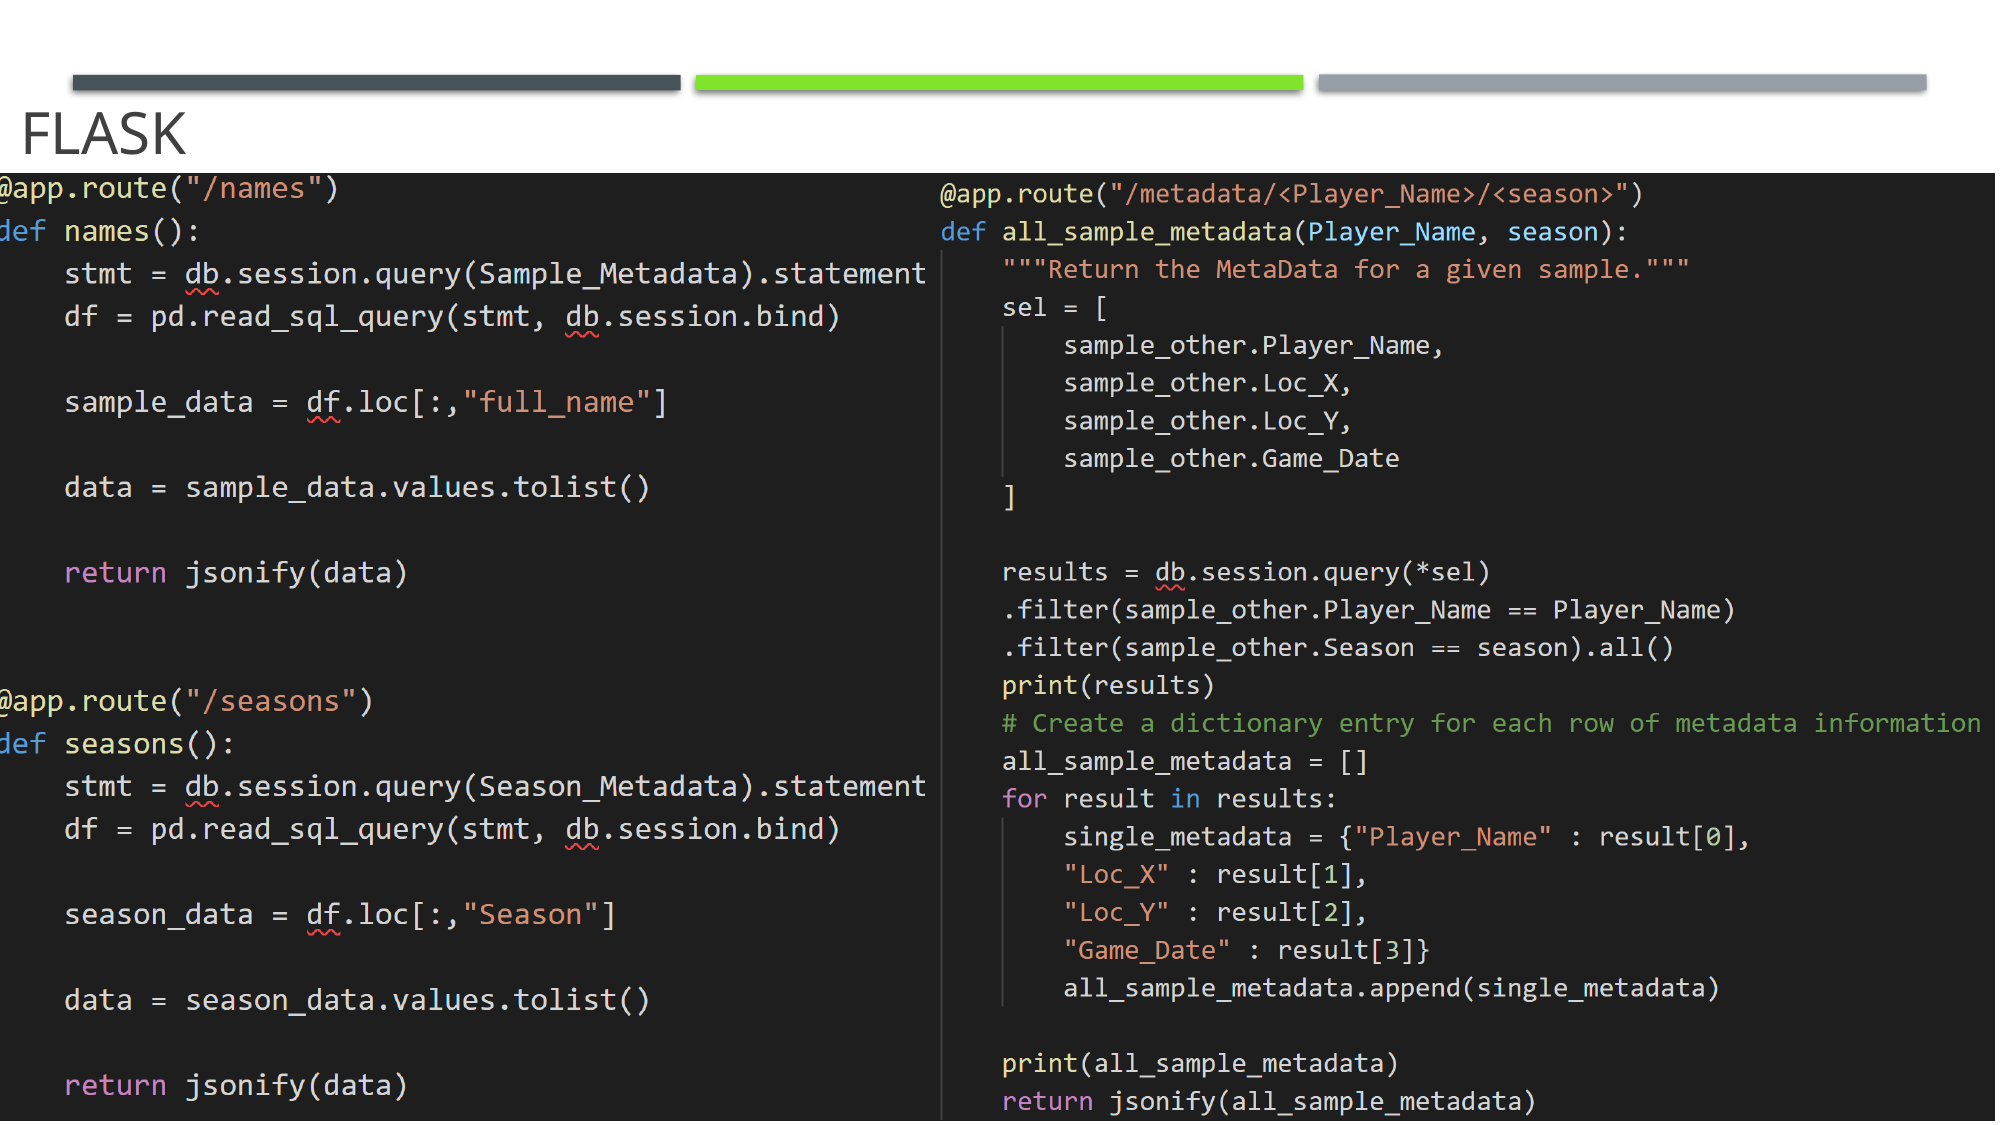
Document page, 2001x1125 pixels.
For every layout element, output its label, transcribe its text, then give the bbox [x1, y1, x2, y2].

picture [0, 173, 1996, 1122]
title FLask [5, 77, 1815, 171]
